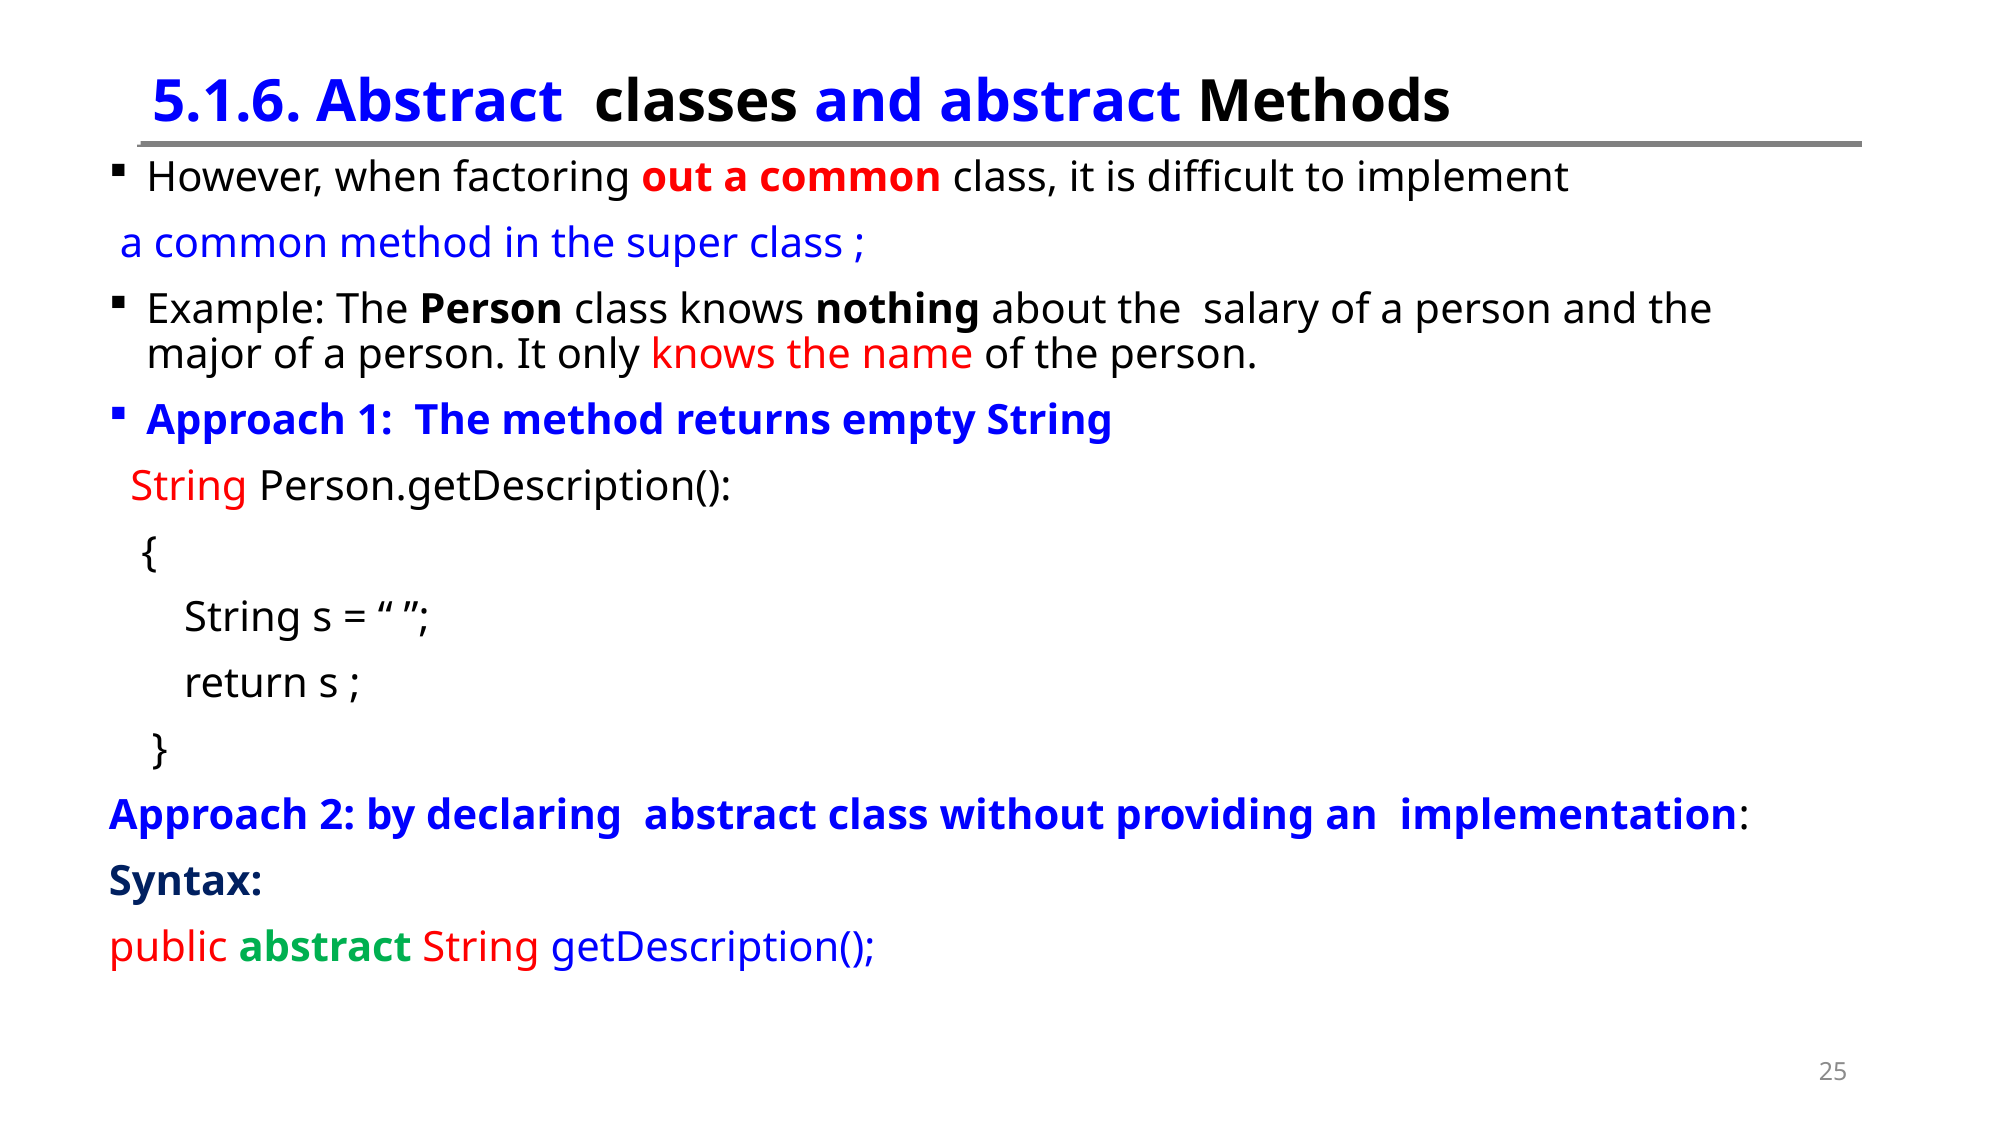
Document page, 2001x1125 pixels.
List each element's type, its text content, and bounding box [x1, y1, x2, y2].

list However, when factoring out a common class, it is difficult to implement a common method in the super class ; Example: The Person class knows nothing about the salary of a person and the major of a person. It only knows the name of the person. Approach 1: The method returns empty String String Person.getDescription(): { String s = “ ”; return s ; } Approach 2: by declaring abstract class without providing an implementation: Syntax: public abstract String getDescription(); [93, 148, 1839, 1073]
slide_number 25 [1412, 1042, 1863, 1103]
title 5.1.6. Abstract classes and abstract Methods [137, 59, 1863, 145]
